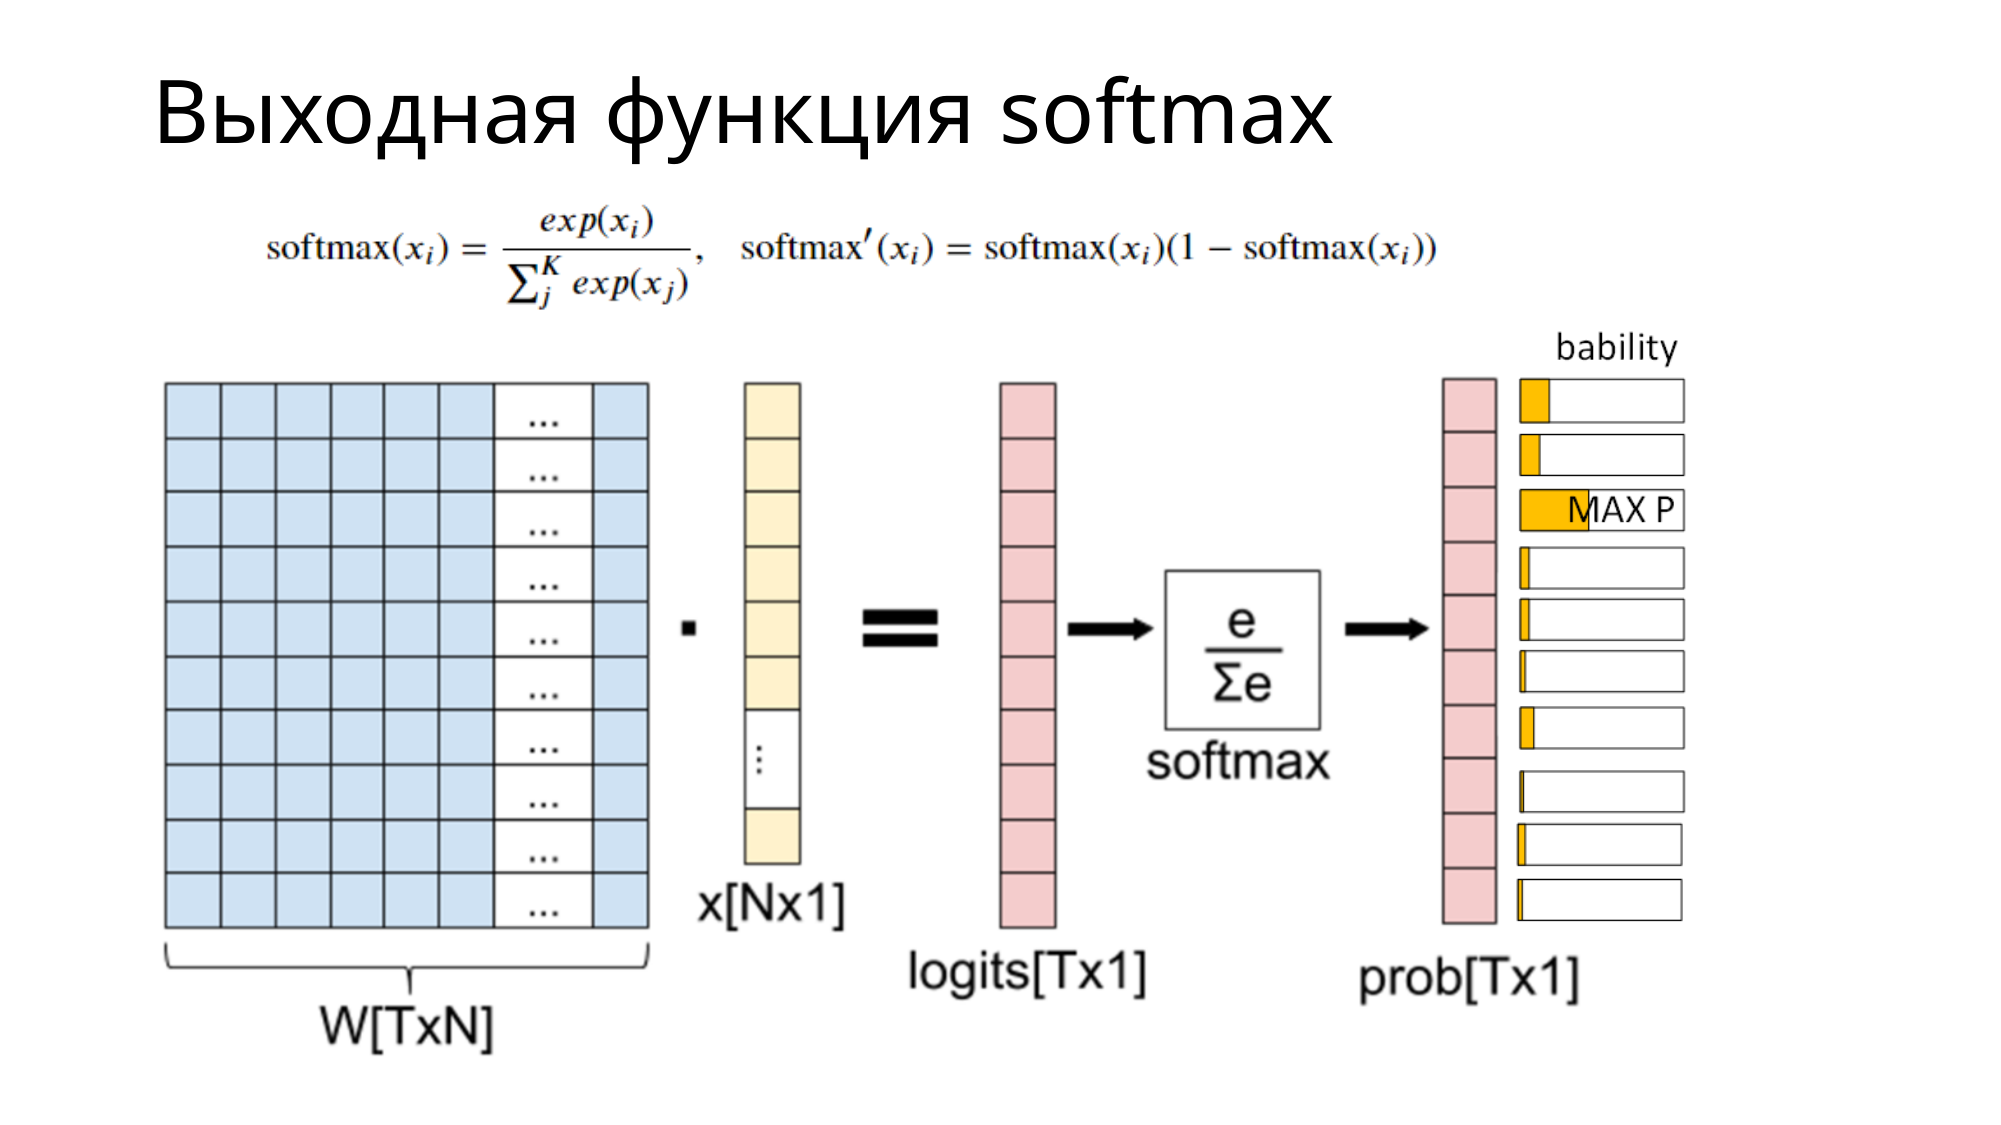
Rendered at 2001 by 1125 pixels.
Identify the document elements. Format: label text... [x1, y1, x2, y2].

picture [137, 170, 1702, 1081]
title Выходная функция softmax [137, 59, 1863, 171]
